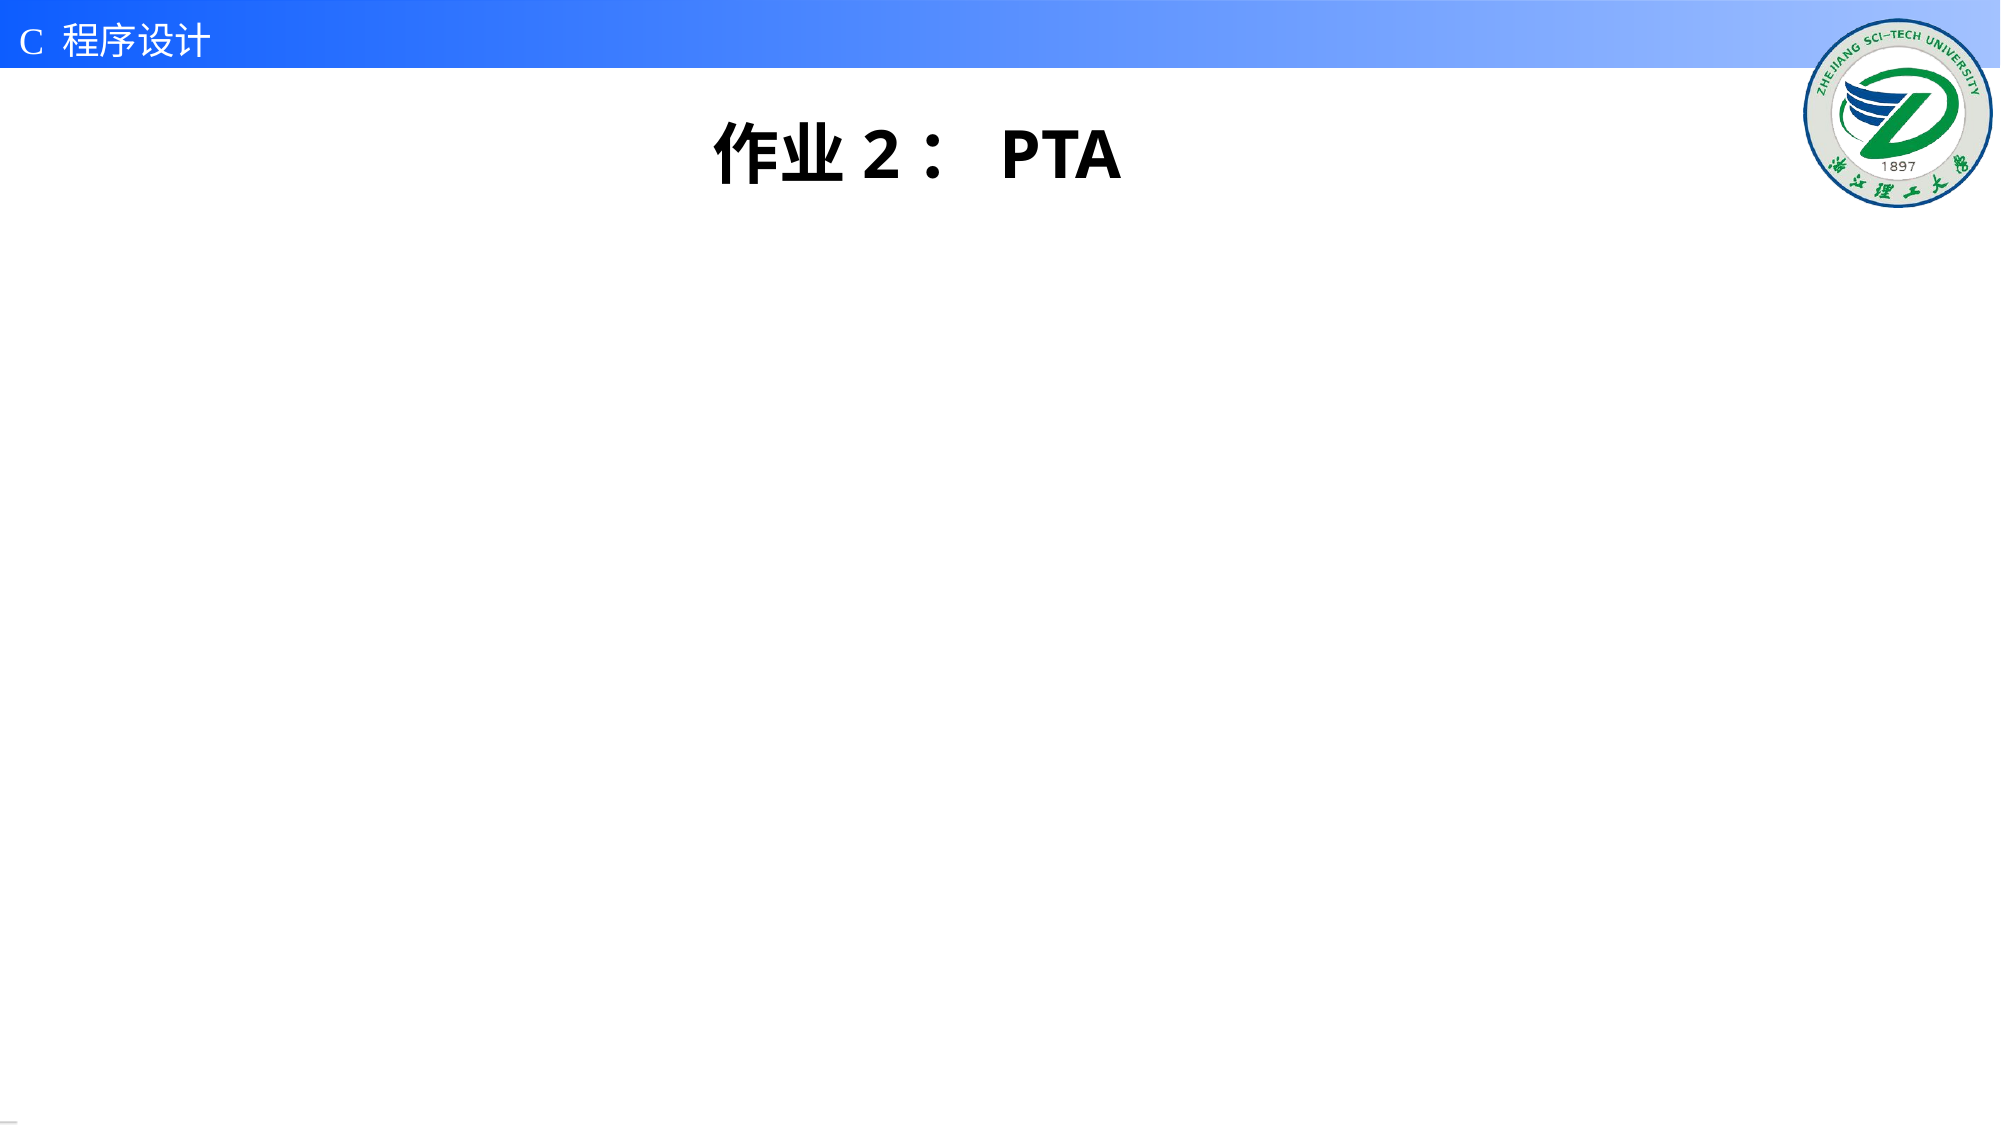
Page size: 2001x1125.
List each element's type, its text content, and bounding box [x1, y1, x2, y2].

title 作业2：PTA [78, 95, 1756, 209]
title 3.1.2 结构的概念与定义 [305, 1, 311, 68]
picture [0, 0, 2001, 1125]
